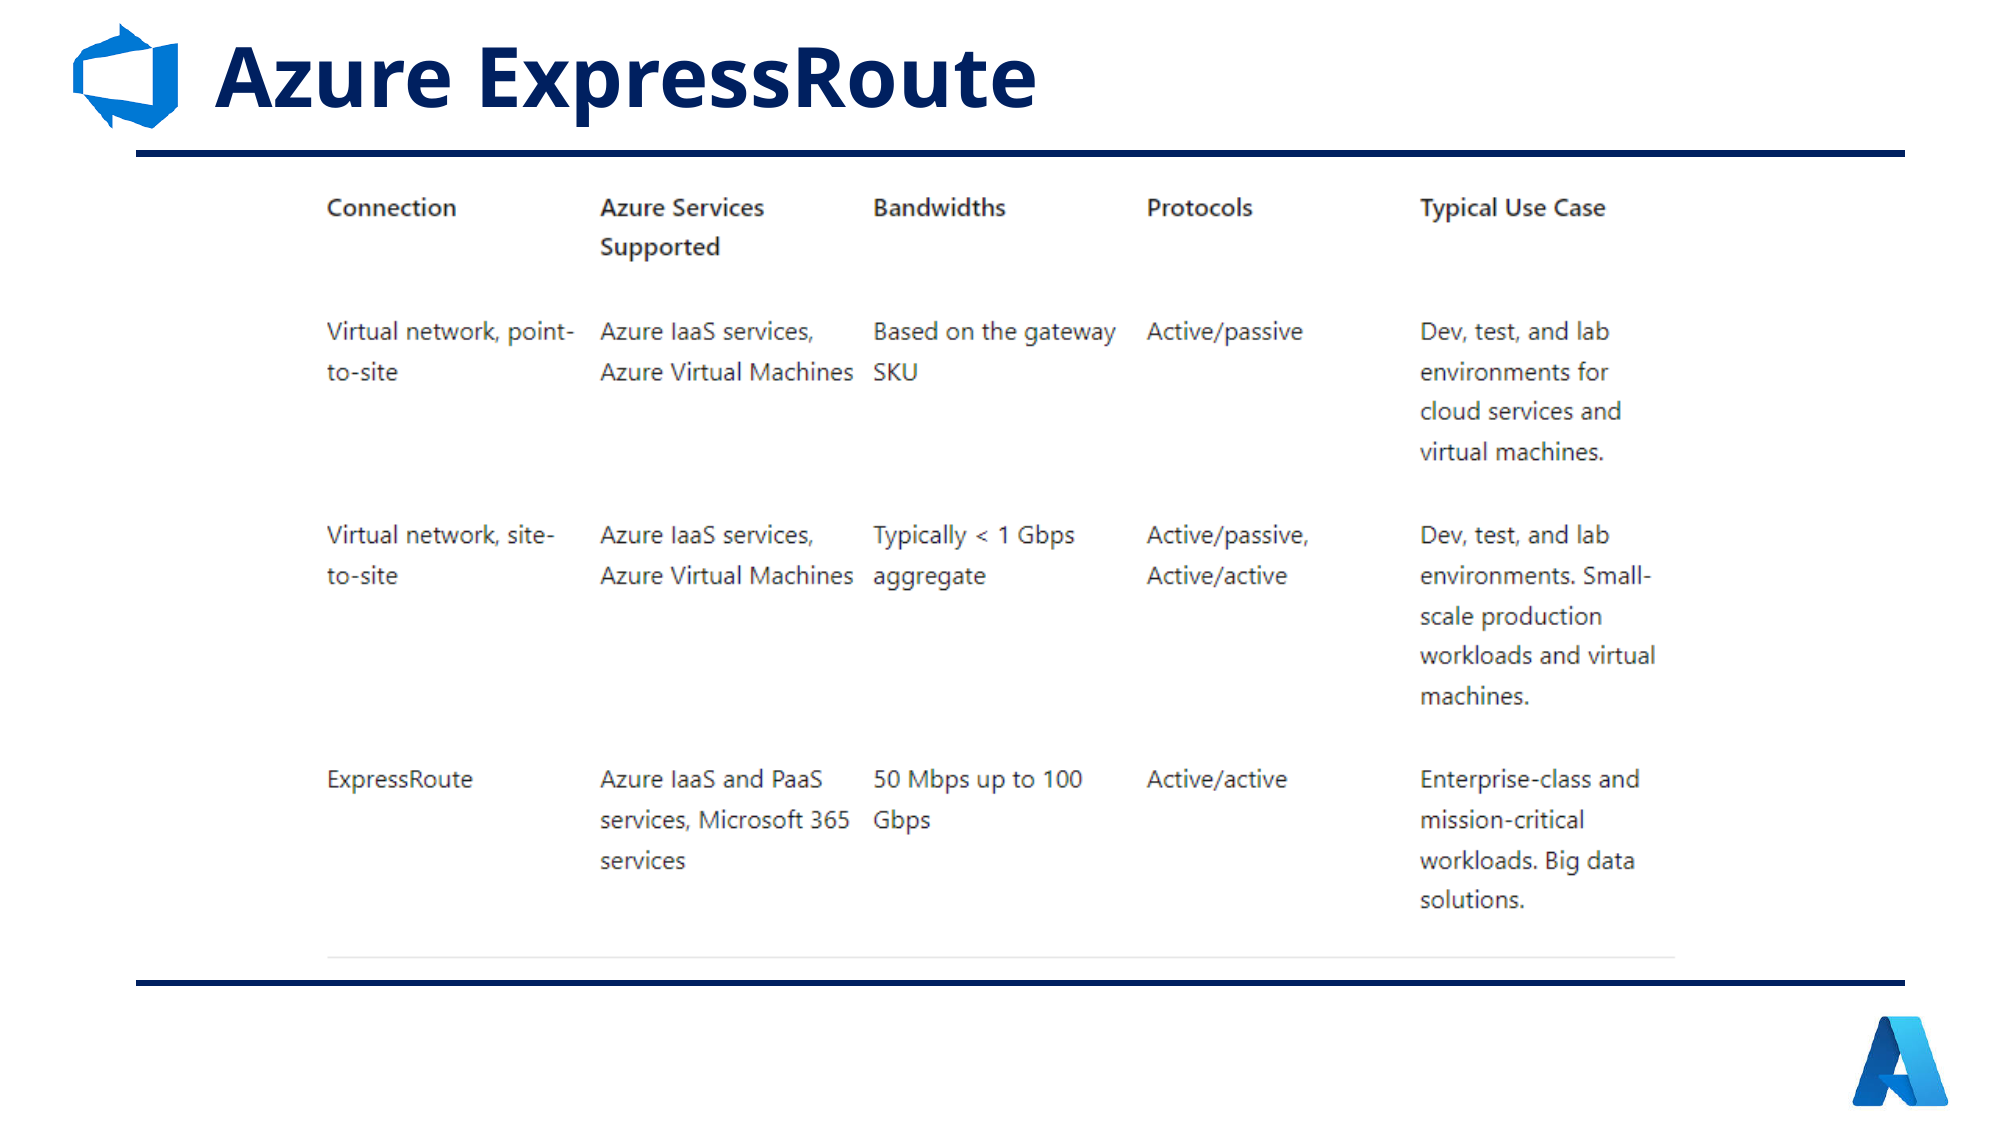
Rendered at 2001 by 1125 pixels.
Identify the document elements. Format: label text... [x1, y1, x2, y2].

picture [295, 160, 1705, 971]
picture [1848, 1009, 1952, 1113]
picture [64, 20, 200, 139]
title Azure ExpressRoute [200, 27, 1800, 134]
